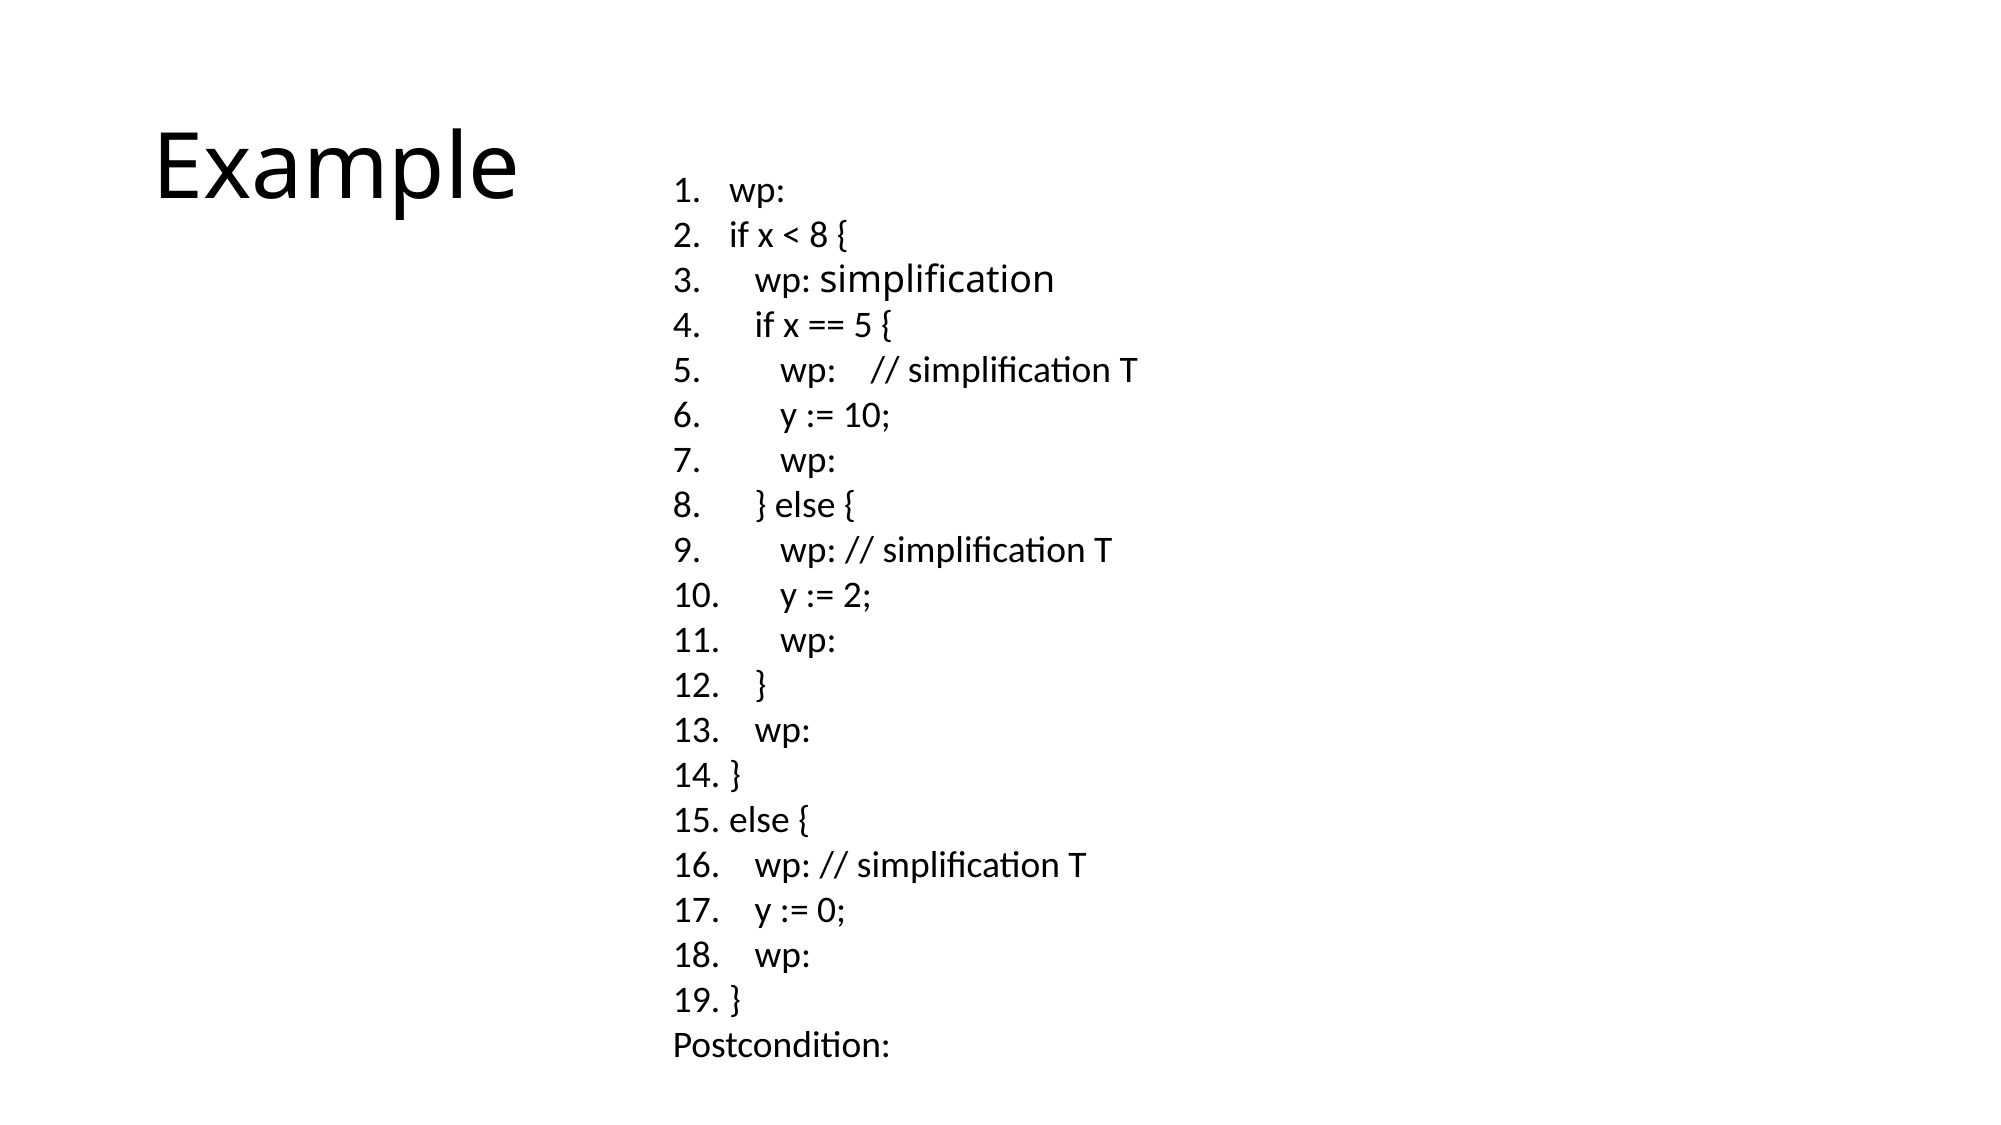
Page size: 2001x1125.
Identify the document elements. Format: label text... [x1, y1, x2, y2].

title Example [137, 59, 1863, 278]
